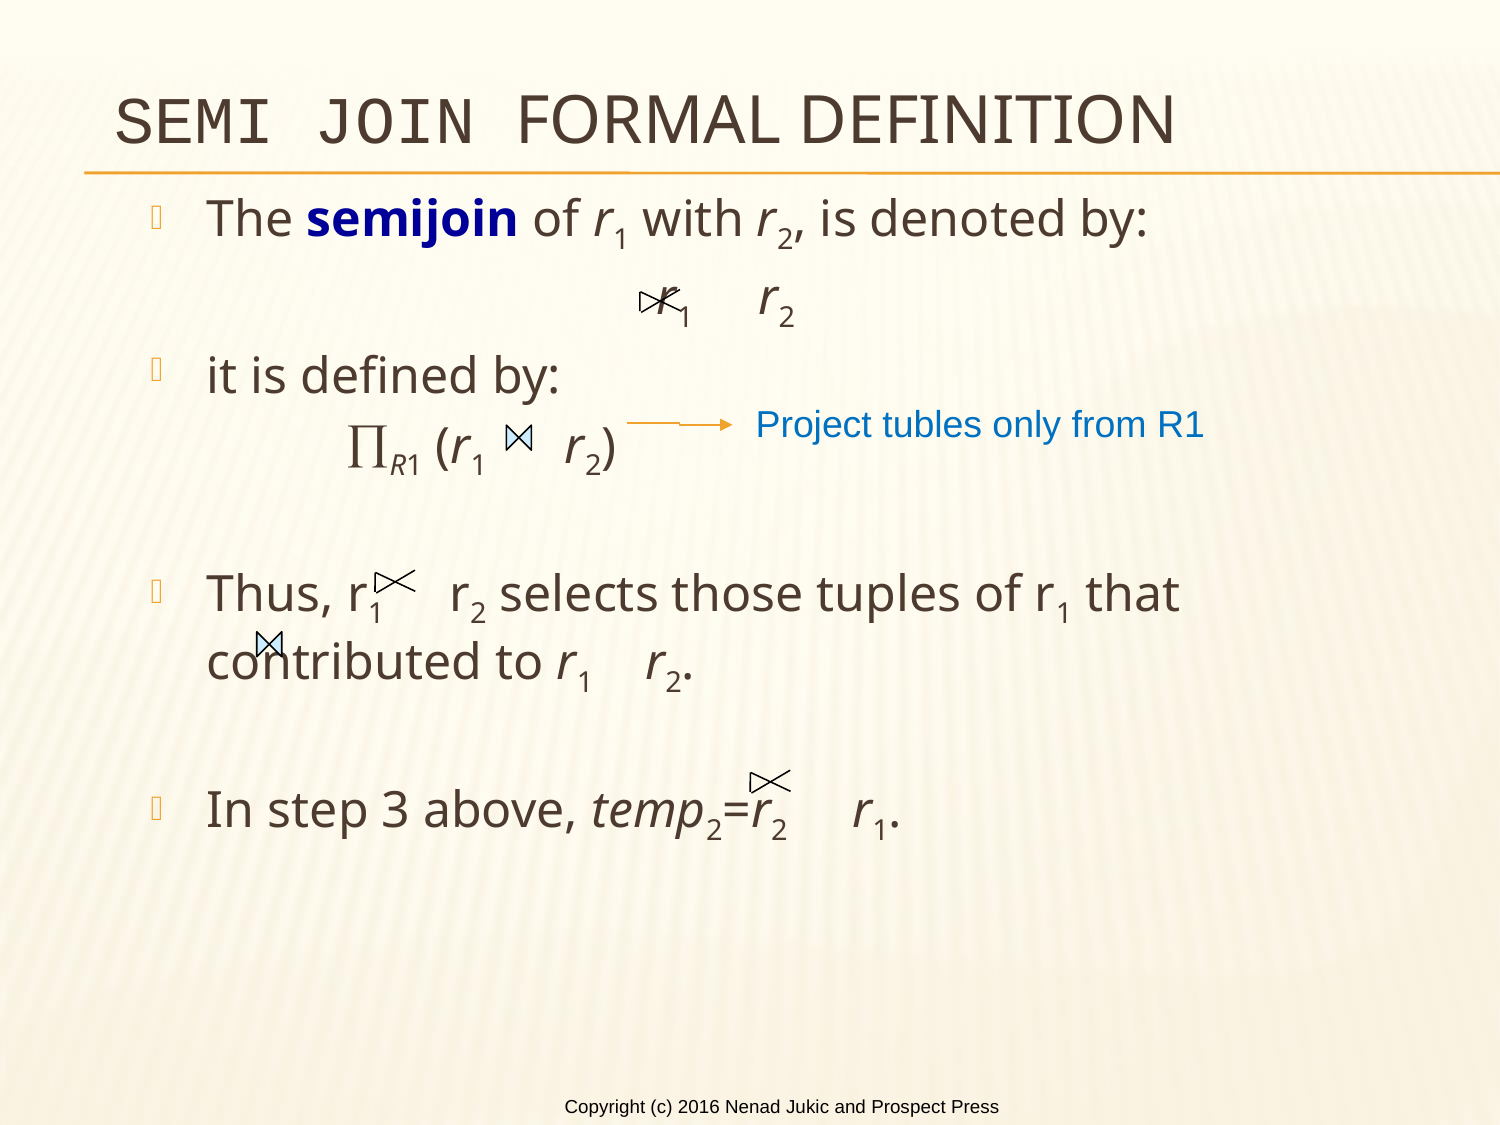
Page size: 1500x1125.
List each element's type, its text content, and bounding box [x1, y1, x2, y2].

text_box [626, 422, 733, 426]
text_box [749, 762, 791, 801]
list The semijoin of r1 with r2, is denoted by: r1 r2 it is defined by: R1 (r1 r2) Thus, r1 r2 selects those tuples of r1 that contributed to r1 r2. In step 3 above, temp2=r2 r1. [135, 179, 1440, 855]
picture [0, 0, 1500, 1125]
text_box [374, 562, 416, 601]
title Semi Join Formal Definition [99, 64, 1375, 168]
text_box Project tubles only from R1 [740, 392, 1254, 453]
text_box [639, 281, 681, 321]
